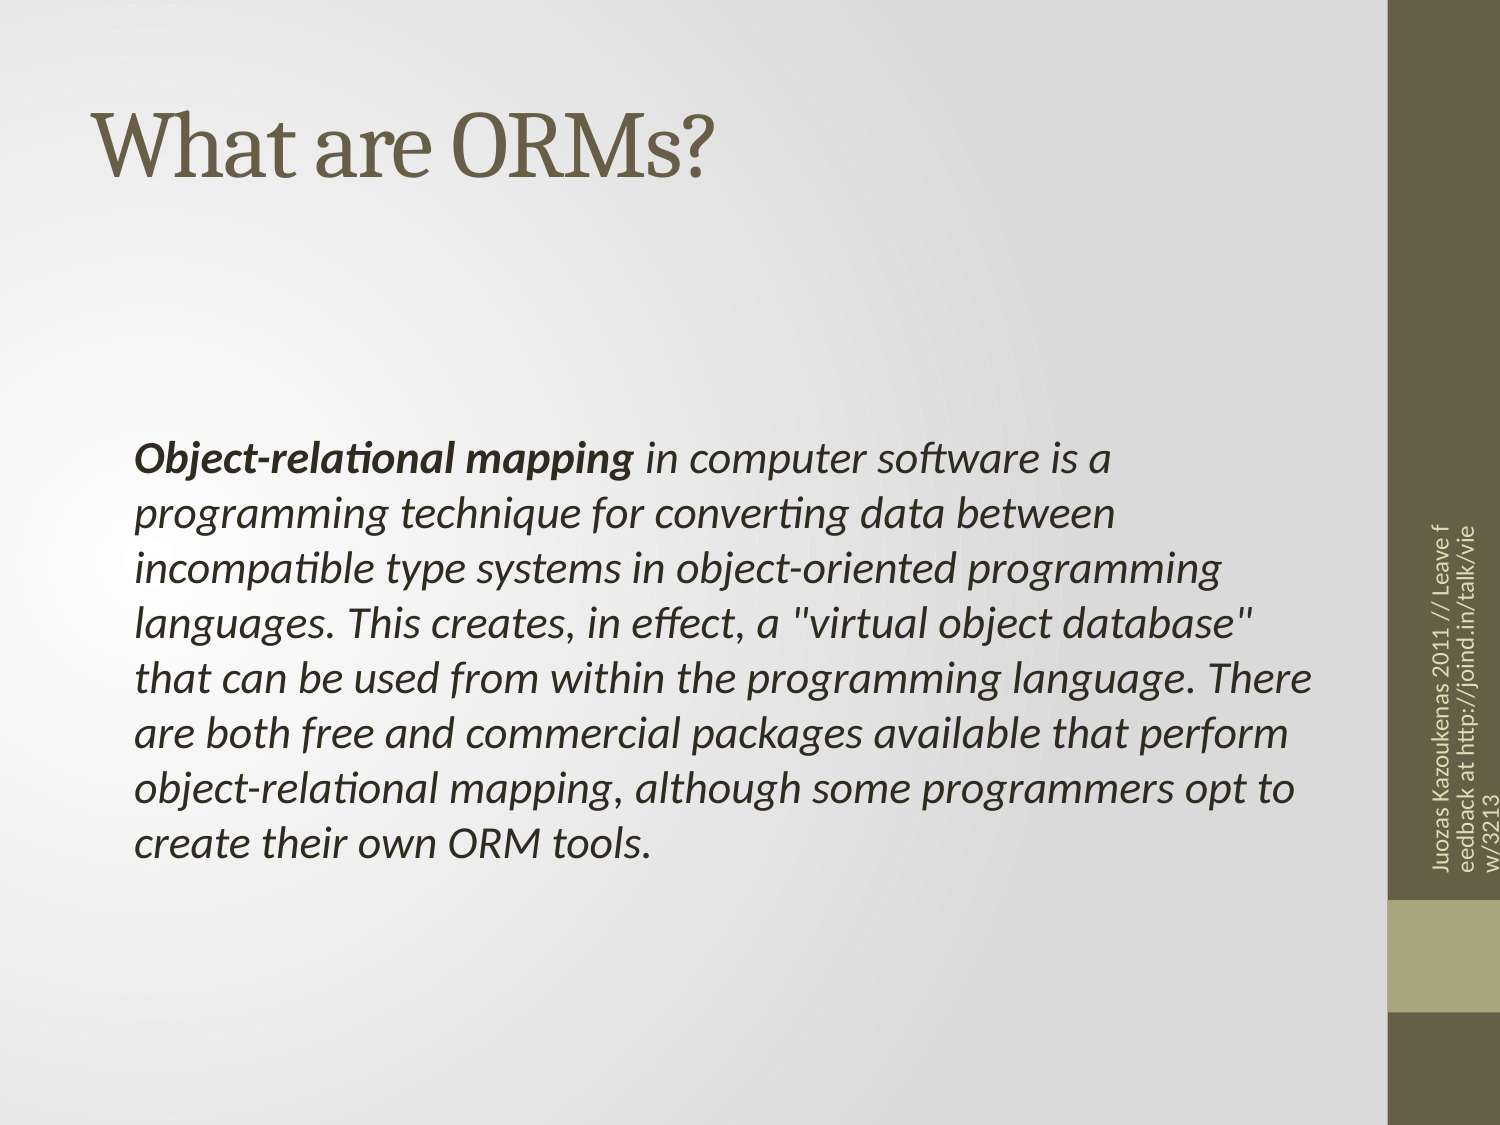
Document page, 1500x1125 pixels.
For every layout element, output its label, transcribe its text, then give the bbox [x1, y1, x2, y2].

footer Juozas Kazoukenas 2011 // Leave feedback at http://joind.in/talk/view/3213 [1408, 500, 1469, 889]
title What are ORMs? [75, 45, 1325, 233]
list Object-relational mapping in computer software is a programming technique for converting data between incompatible type systems in object-oriented programming languages. This creates, in effect, a "virtual object database" that can be used from within the programming language. There are both free and commercial packages available that perform object-relational mapping, although some programmers opt to create their own ORM tools. [100, 420, 1351, 910]
